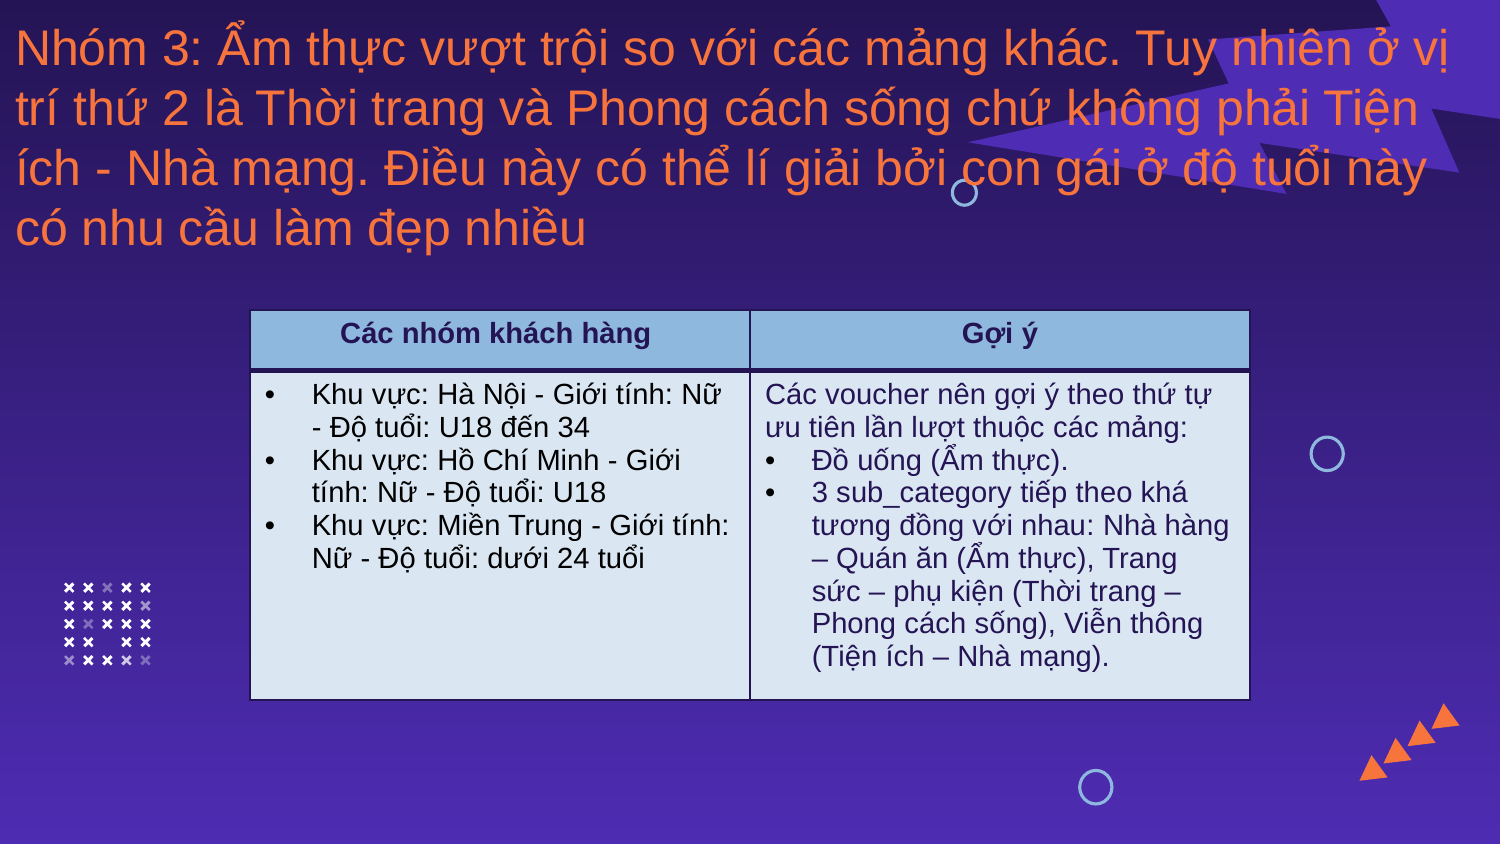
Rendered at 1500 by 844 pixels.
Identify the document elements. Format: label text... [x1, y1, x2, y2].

text_box Nhóm 3: Ẩm thực vượt trội so với các mảng khác. Tuy nhiên ở vị trí thứ 2 là Thời trang và Phong cách sống chứ không phải Tiện ích - Nhà mạng. Điều này có thể lí giải bởi con gái ở độ tuổi này có nhu cầu làm đẹp nhiều [0, 0, 1500, 271]
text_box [60, 179, 1458, 805]
